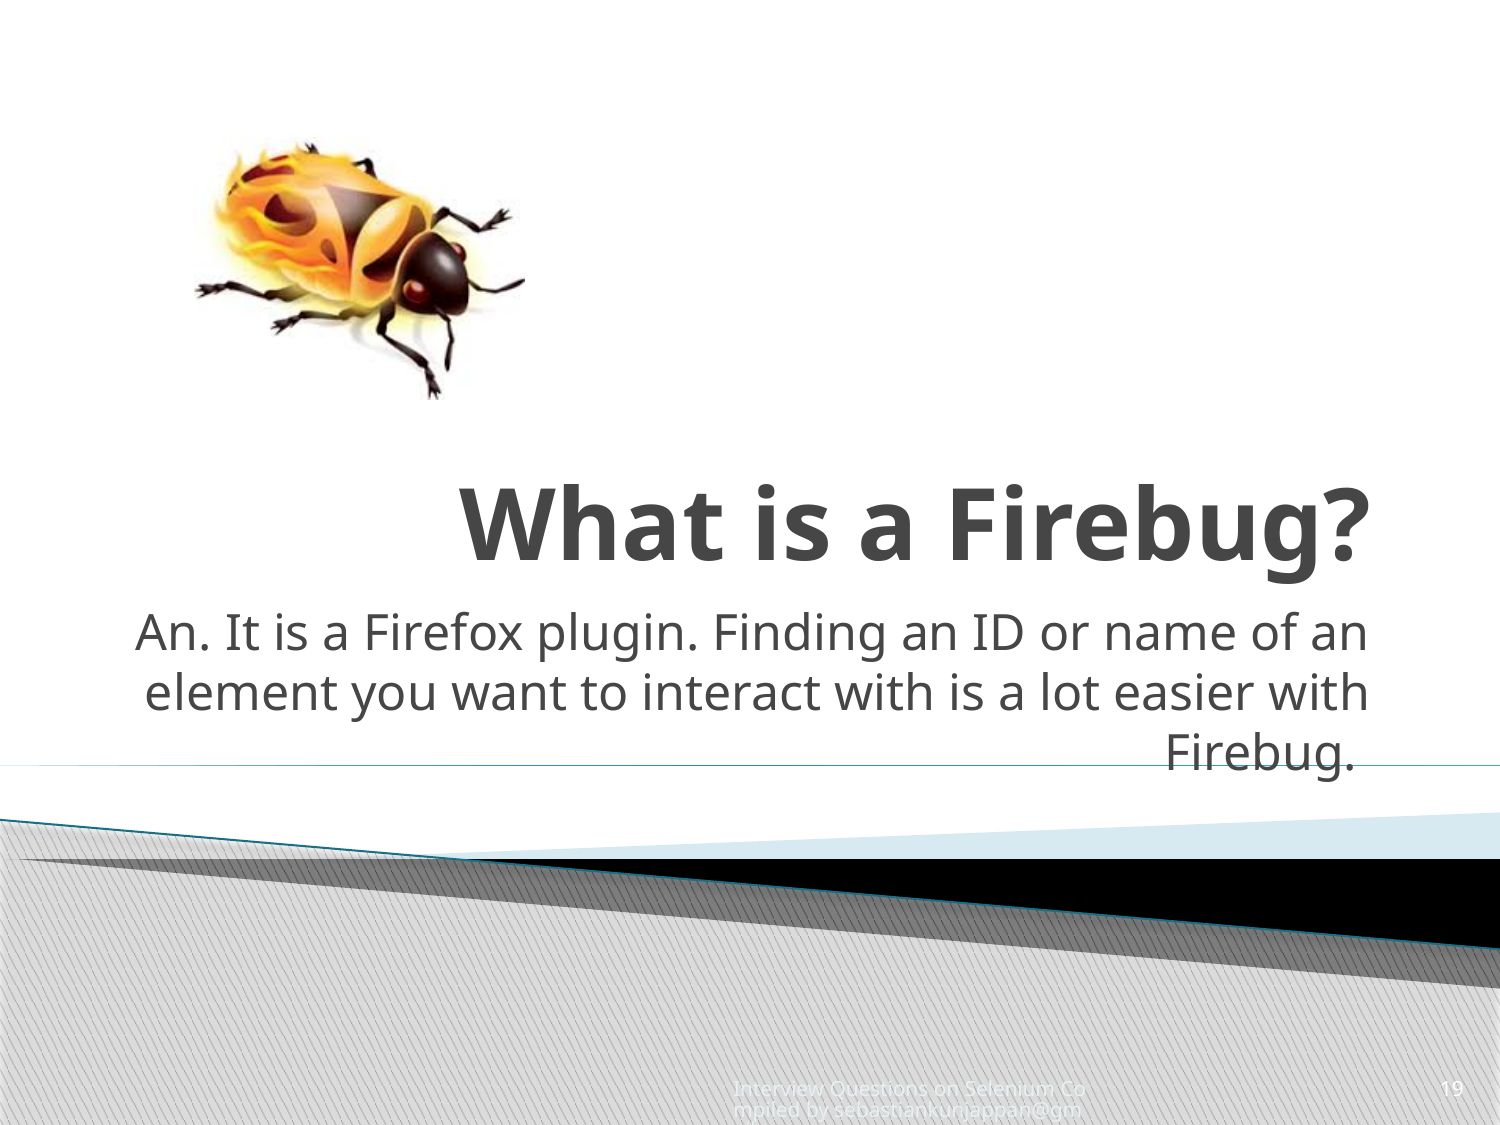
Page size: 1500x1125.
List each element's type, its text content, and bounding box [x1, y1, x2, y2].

subtitle An. It is a Firefox plugin. Finding an ID or name of an element you want to interact with is a lot easier with Firebug. [112, 592, 1388, 790]
footer Interview Questions on Selenium Compiled by sebastiankunjappan@gmail.com [718, 1051, 1105, 1112]
title What is a Firebug? [112, 287, 1388, 588]
slide_number 19 [1418, 1051, 1479, 1112]
picture [194, 136, 525, 400]
picture [5, 859, 1500, 989]
